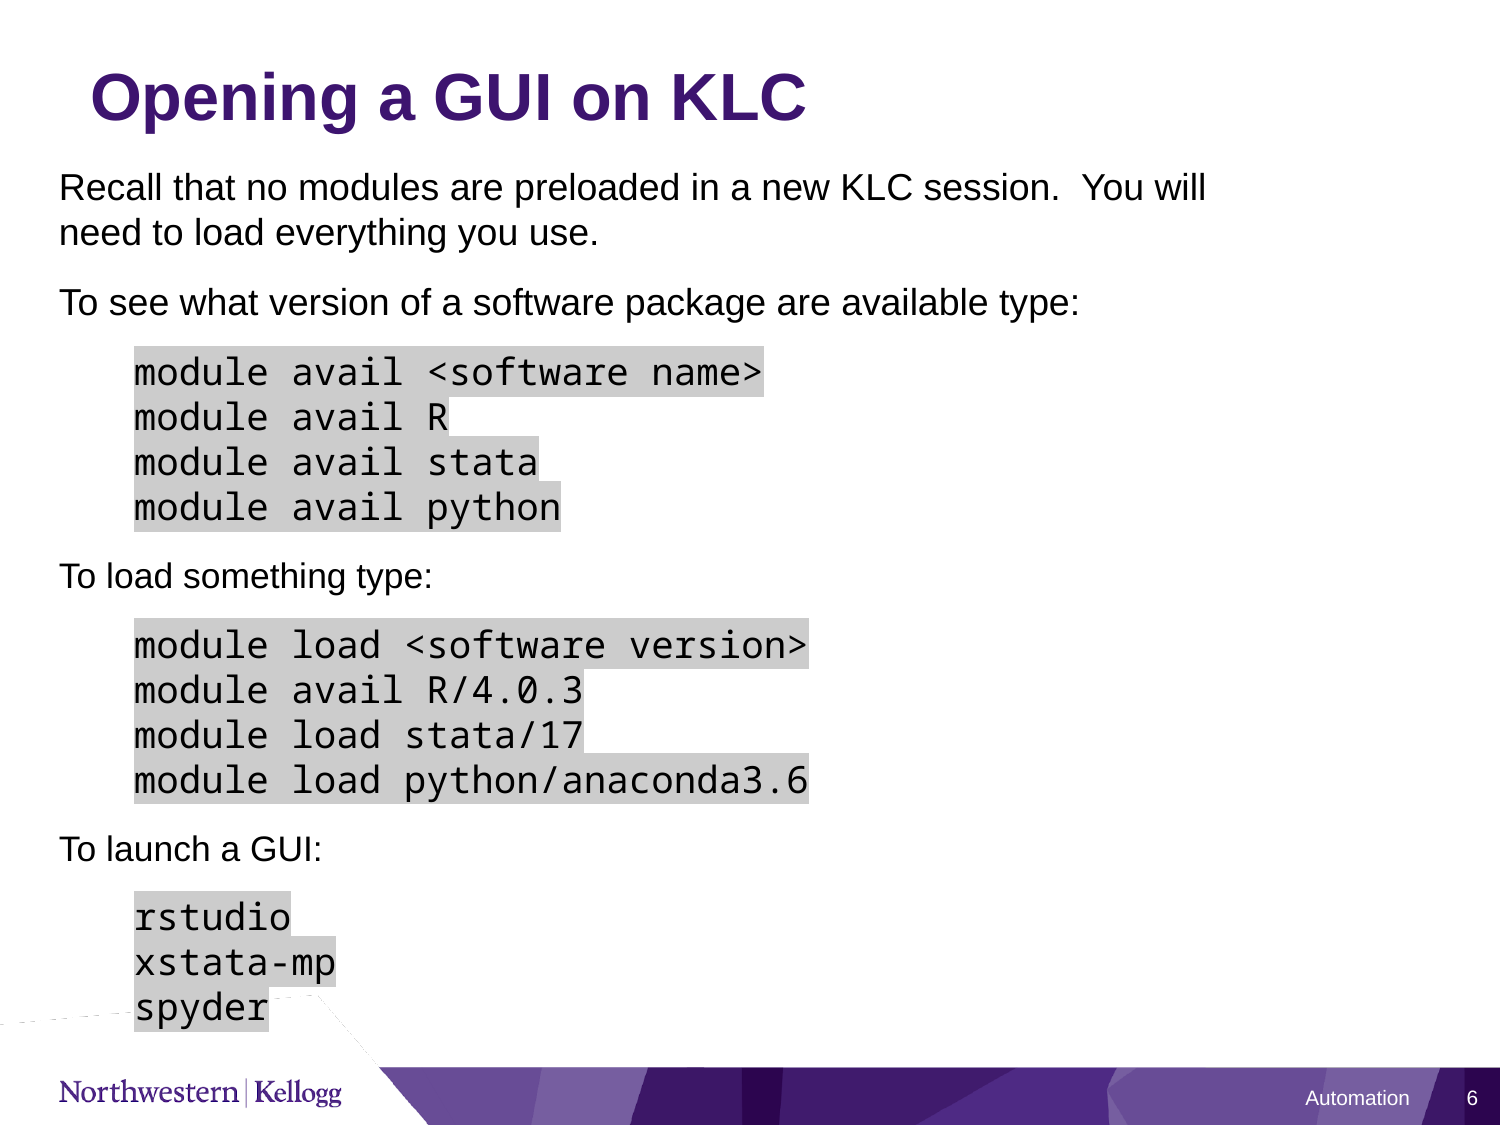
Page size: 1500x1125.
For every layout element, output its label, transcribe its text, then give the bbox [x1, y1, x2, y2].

text_box Recall that no modules are preloaded in a new KLC session. You will need to load everything you use. To see what version of a software package are available type: module avail <software name> module avail R module avail stata module avail python To load something type: module load <software version> module avail R/4.0.3 module load stata/17 module load python/anaconda3.6 To launch a GUI: rstudio xstata-mp spyder [43, 148, 1249, 1044]
picture [0, 0, 1500, 1125]
slide_number 6 [1425, 1067, 1494, 1125]
footer Automation [750, 1067, 1425, 1125]
title Opening a GUI on KLC [75, 0, 1494, 188]
